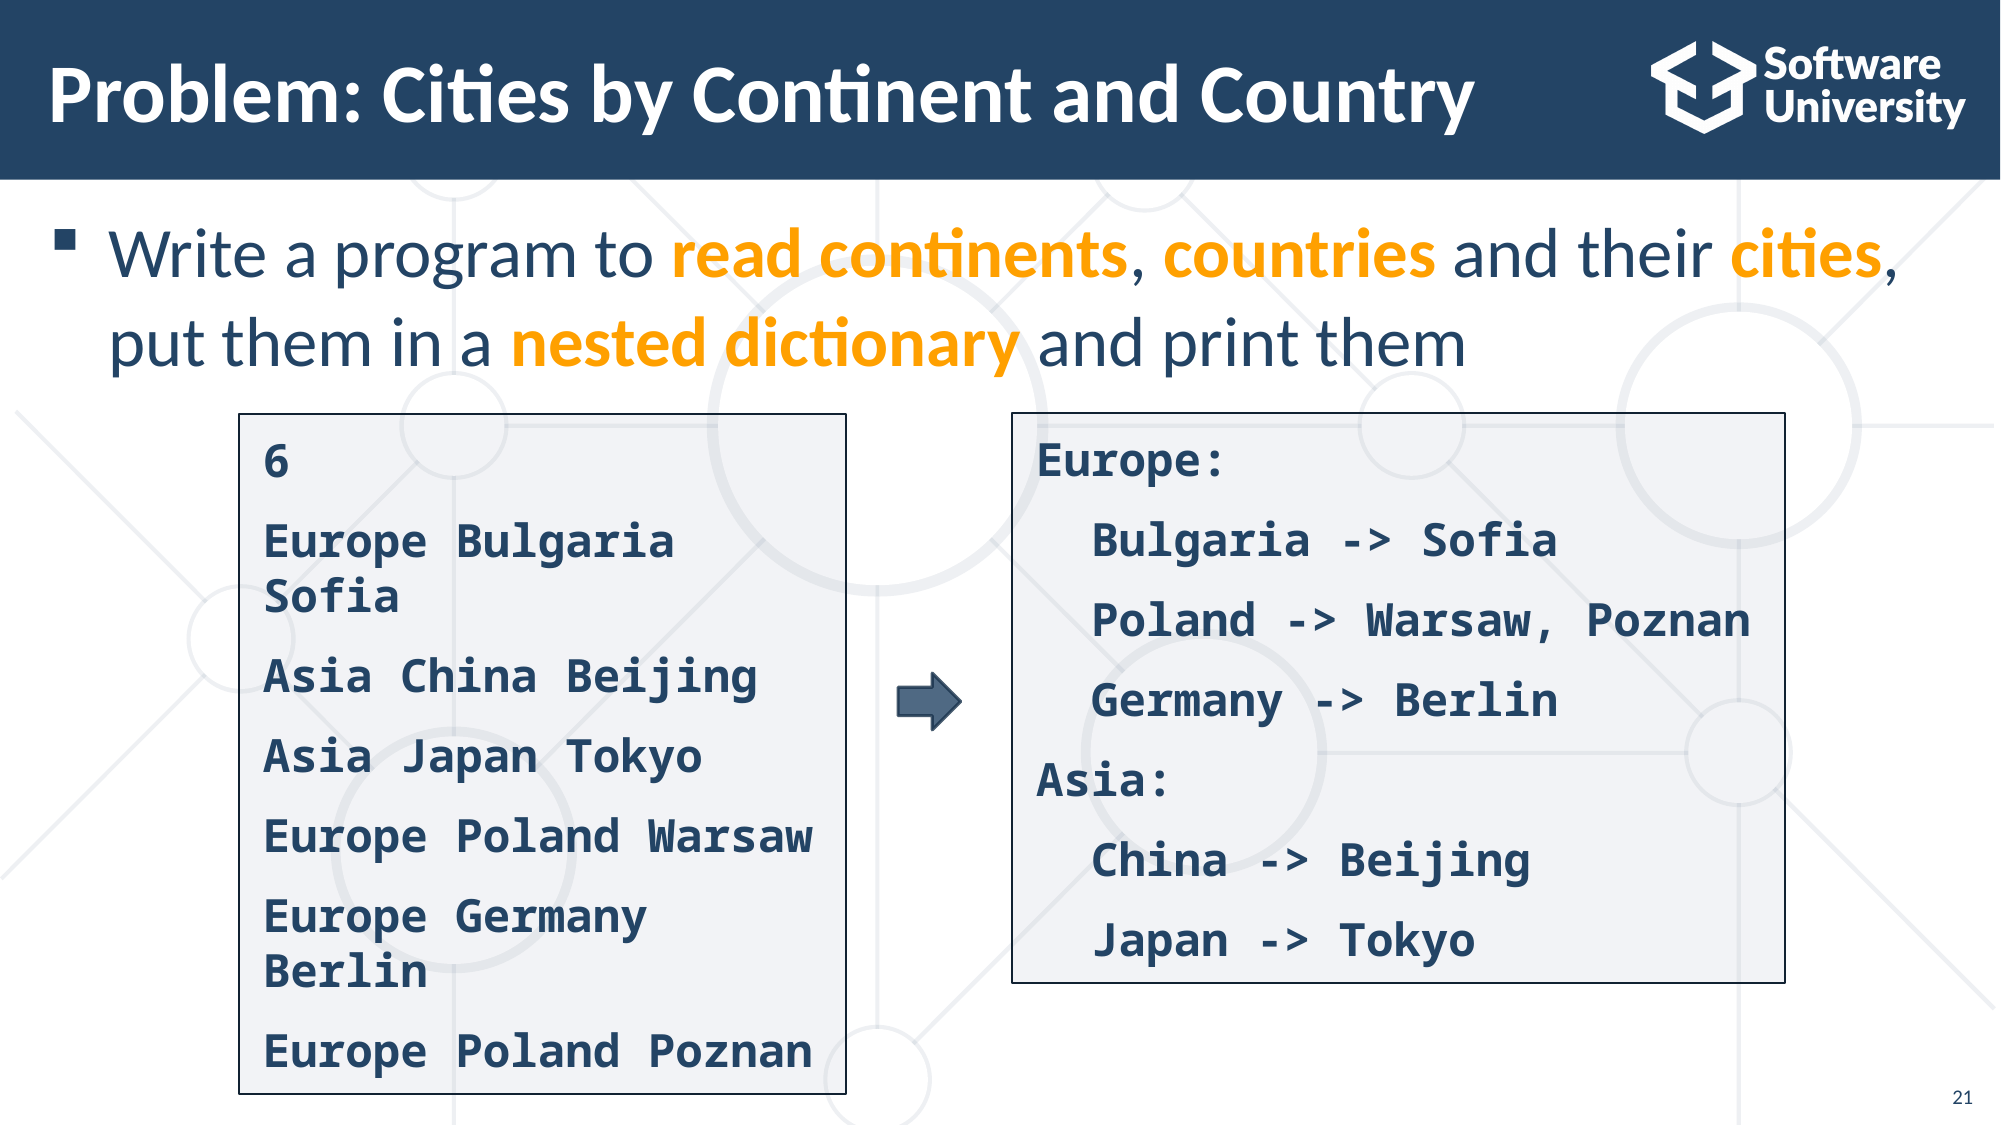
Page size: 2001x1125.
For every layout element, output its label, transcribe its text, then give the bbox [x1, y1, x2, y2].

text_box [896, 671, 963, 732]
picture [1651, 41, 1966, 134]
text_box 6 Europe Bulgaria Sofia Asia China Beijing Asia Japan Tokyo Europe Poland Warsaw Europe Germany Berlin Europe Poland Poznan [239, 413, 847, 1094]
title Problem: Cities by Continent and Country [31, 16, 1625, 162]
text_box Europe: Bulgaria -> Sofia Poland -> Warsaw, Poznan Germany -> Berlin Asia: China -> Beijing Japan -> Tokyo [1012, 412, 1785, 984]
slide_number 21 [1927, 1067, 1989, 1117]
list Write a program to read continents, countries and their cities, put them in a nested dictionary and print them [31, 196, 1970, 1104]
